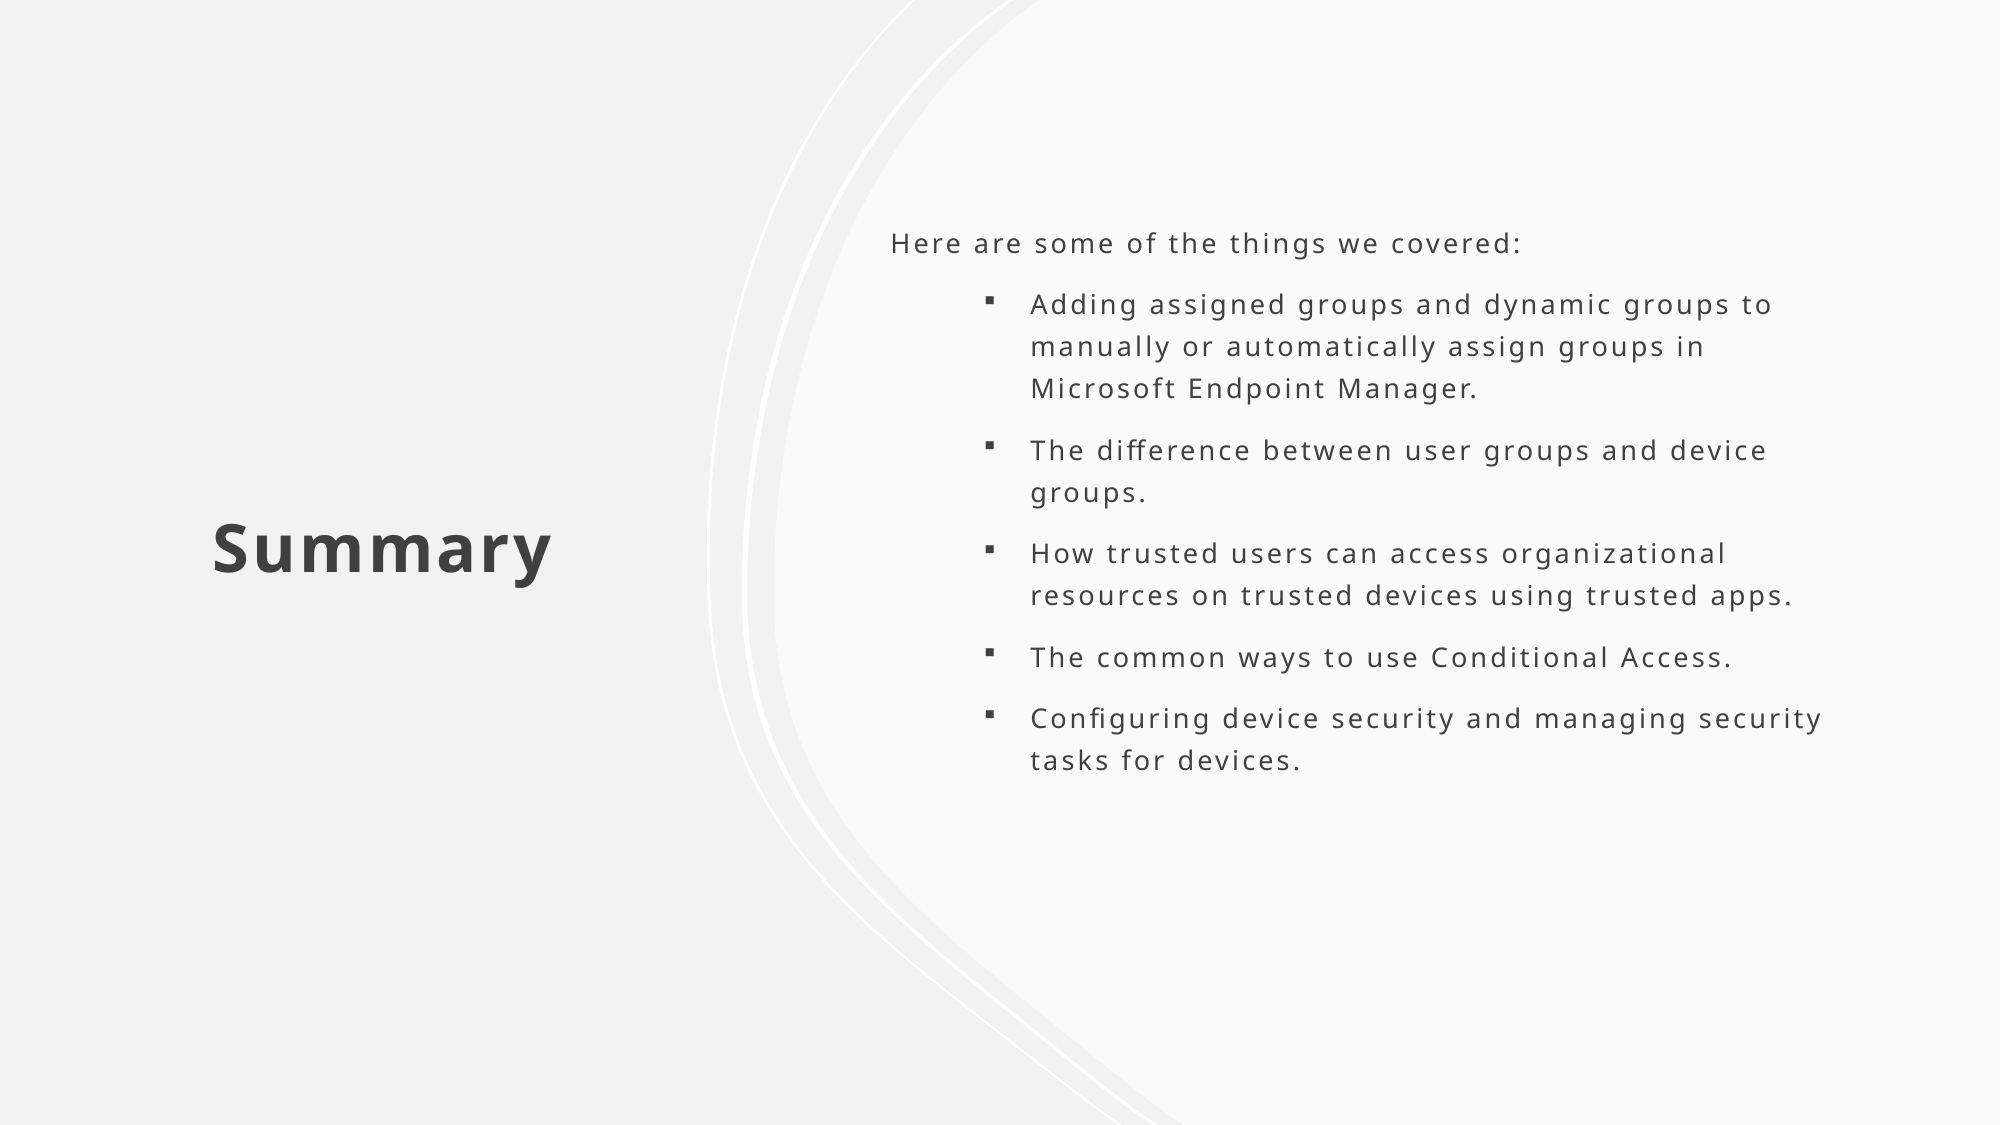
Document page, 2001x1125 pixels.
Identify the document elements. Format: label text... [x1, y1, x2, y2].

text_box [706, 0, 2000, 1125]
title Summary [194, 181, 690, 883]
text_box [0, 0, 706, 1125]
